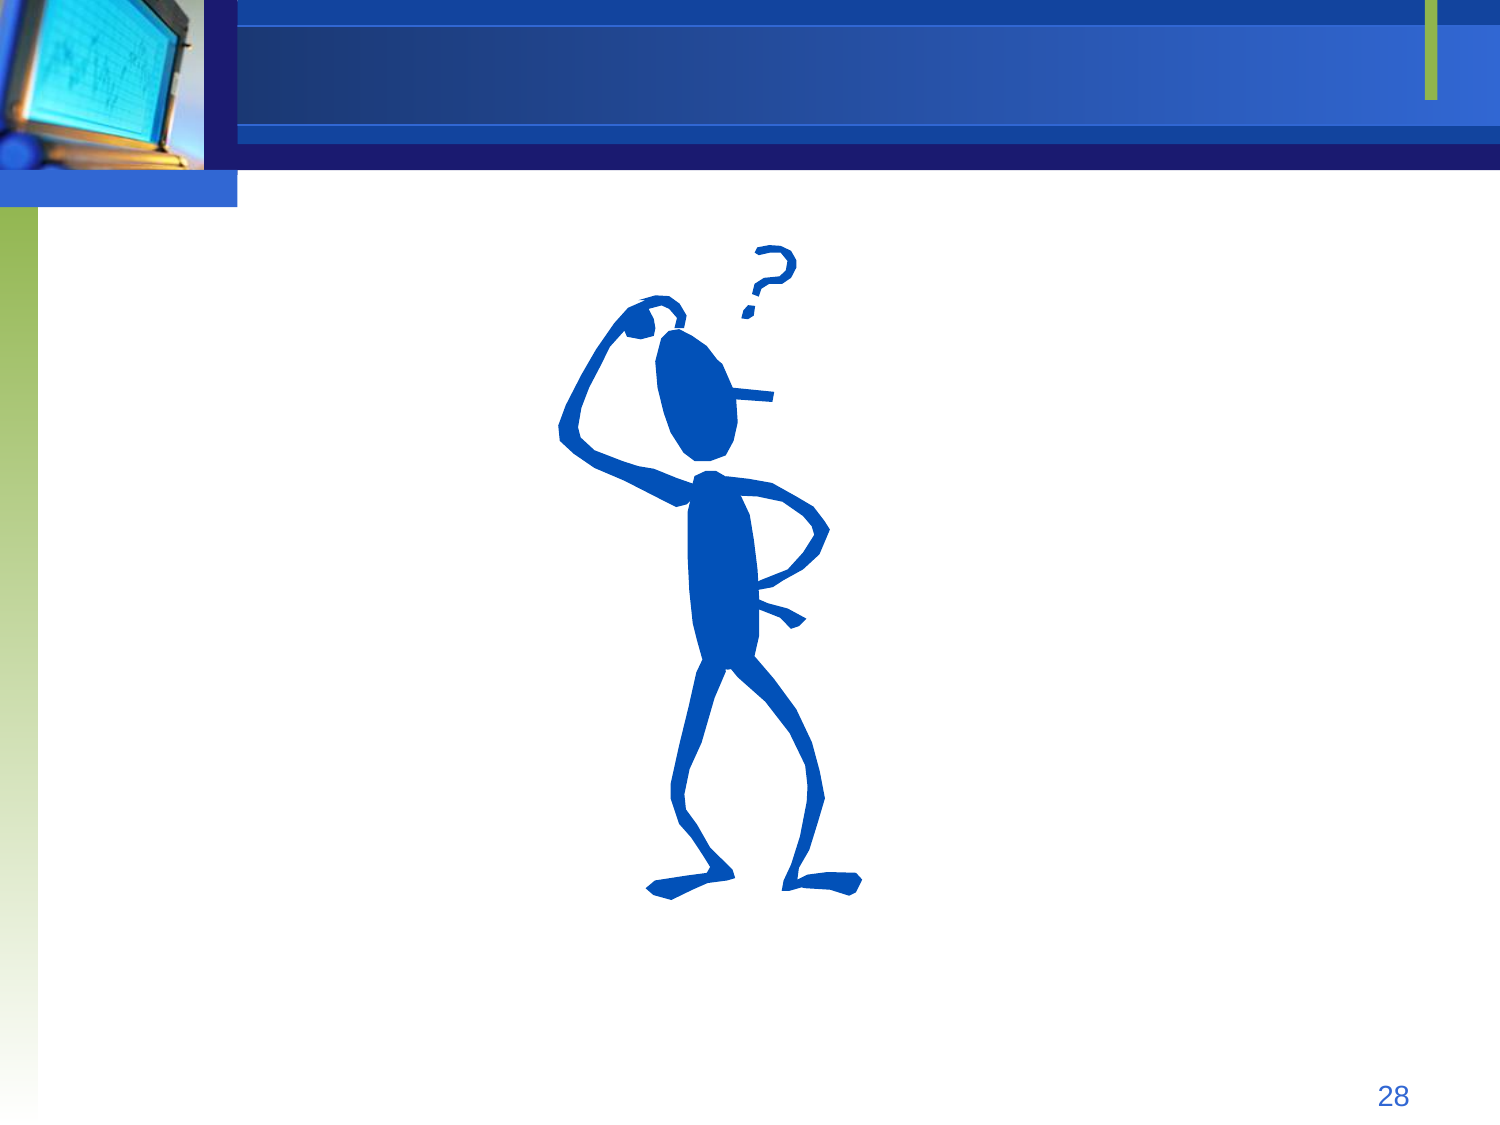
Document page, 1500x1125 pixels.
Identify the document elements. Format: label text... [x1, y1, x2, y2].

slide_number 28 [1074, 1069, 1426, 1111]
picture [0, 0, 204, 169]
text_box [557, 244, 863, 901]
